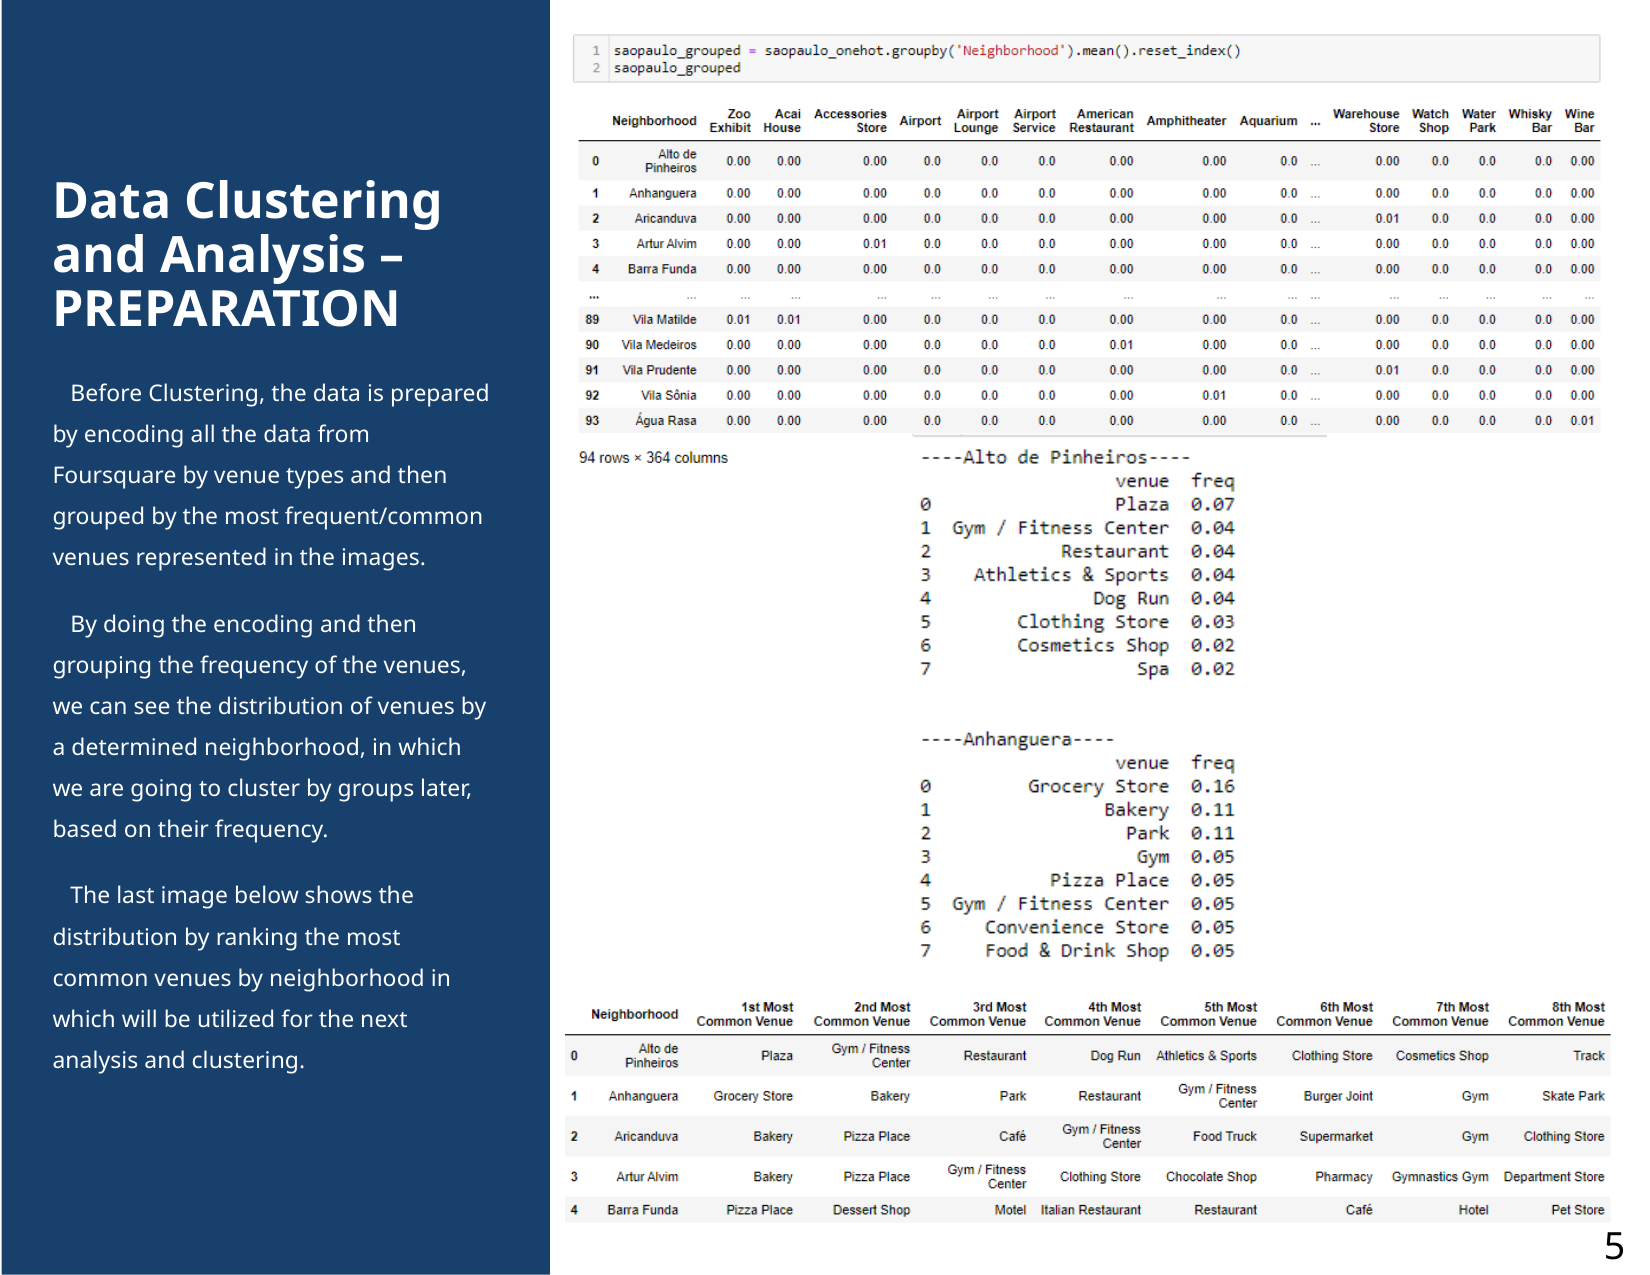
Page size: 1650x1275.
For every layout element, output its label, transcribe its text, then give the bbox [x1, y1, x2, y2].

text_box 5 [1589, 1214, 1650, 1275]
list Data Clustering and Analysis – PREPARATION [37, 168, 513, 235]
list Before Clustering, the data is prepared by encoding all the data from Foursquare by venue types and then grouped by the most frequent/common venues represented in the images. By doing the encoding and then grouping the frequency of the venues, we can see the distribution of venues by a determined neighborhood, in which we are going to cluster by groups later, based on their frequency. The last image below shows the distribution by ranking the most common venues by neighborhood in which will be utilized for the next analysis and clustering. [37, 357, 513, 1146]
picture [565, 31, 1612, 1224]
